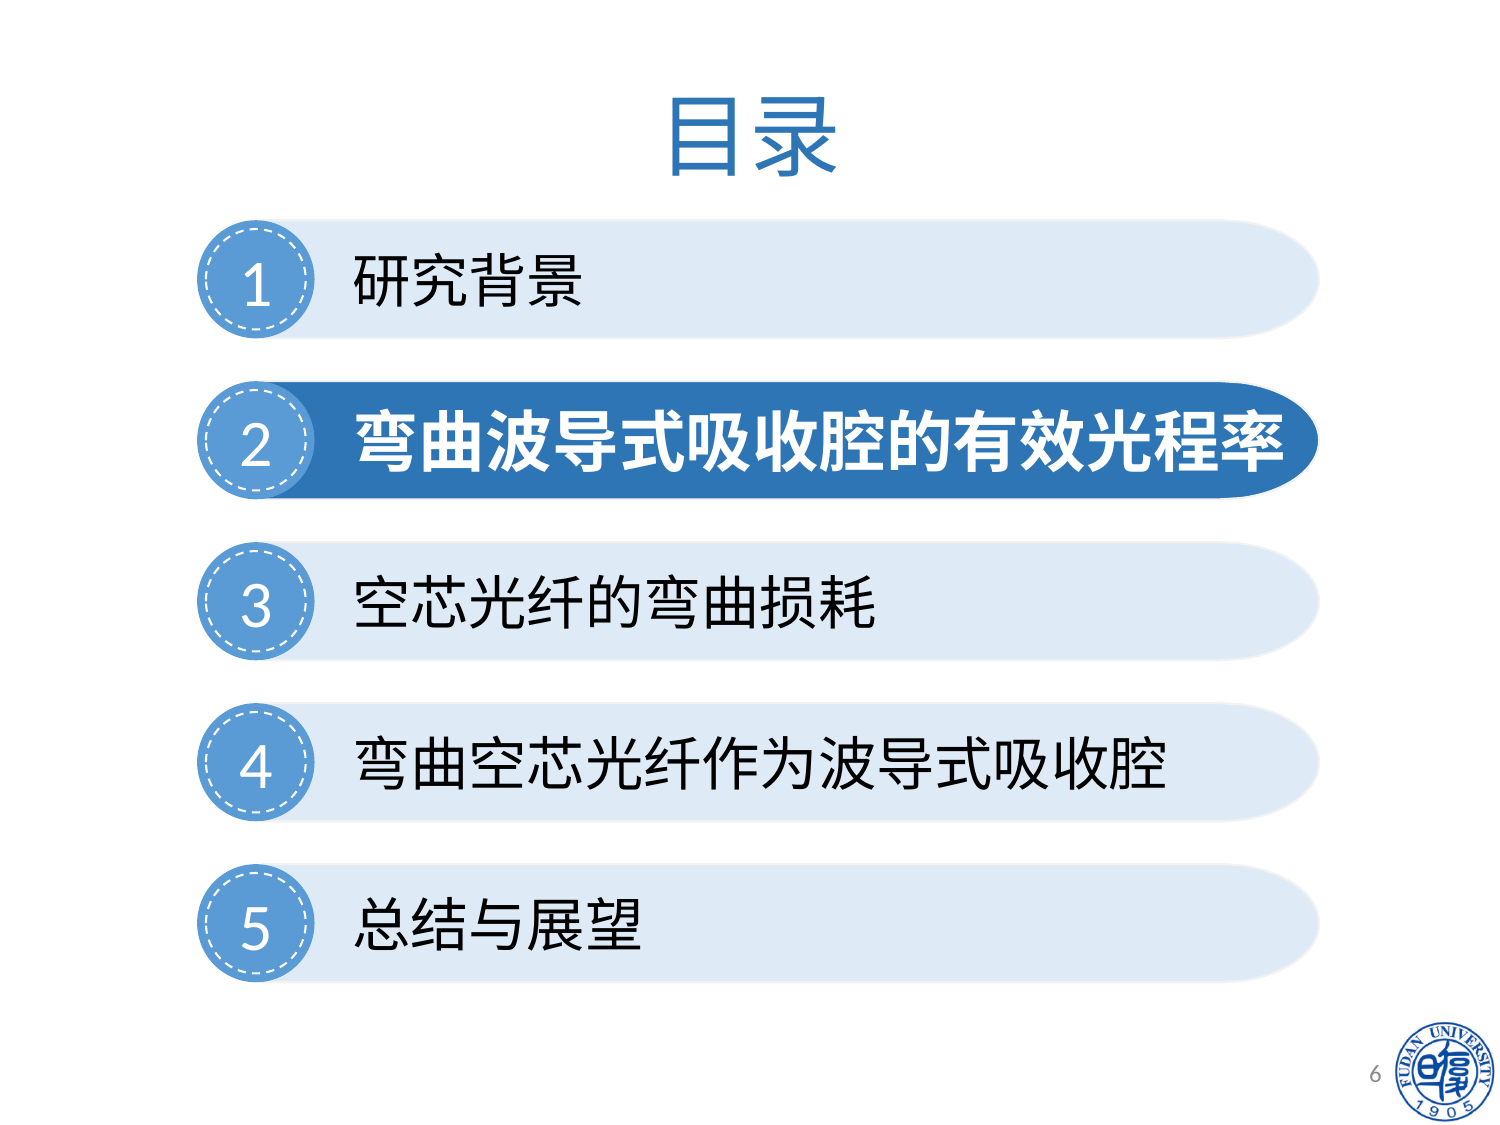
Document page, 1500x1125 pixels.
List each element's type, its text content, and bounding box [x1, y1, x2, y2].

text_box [197, 381, 1320, 500]
title 目录 [103, 24, 1397, 242]
slide_number 6 [1059, 1042, 1397, 1103]
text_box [197, 542, 1320, 661]
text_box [197, 703, 1320, 822]
picture [1389, 1018, 1500, 1125]
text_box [197, 864, 1320, 983]
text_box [197, 220, 1320, 339]
